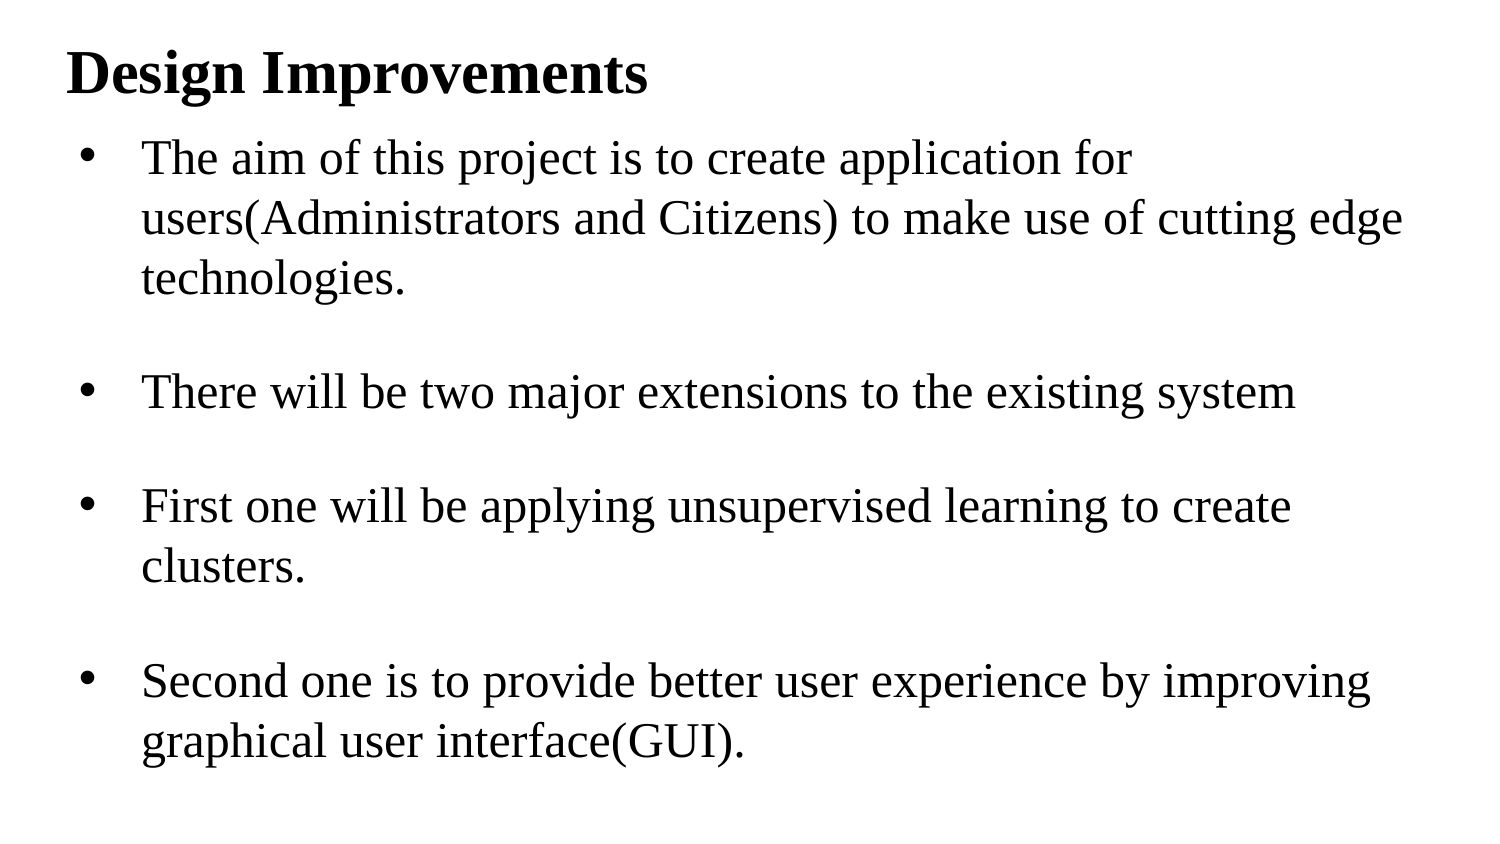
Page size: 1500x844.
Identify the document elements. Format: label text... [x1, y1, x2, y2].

list The aim of this project is to create application for users(Administrators and Citizens) to make use of cutting edge technologies. There will be two major extensions to the existing system First one will be applying unsupervised learning to create clusters. Second one is to provide better user experience by improving graphical user interface(GUI). [51, 109, 1449, 831]
title Design Improvements [51, 15, 1449, 109]
